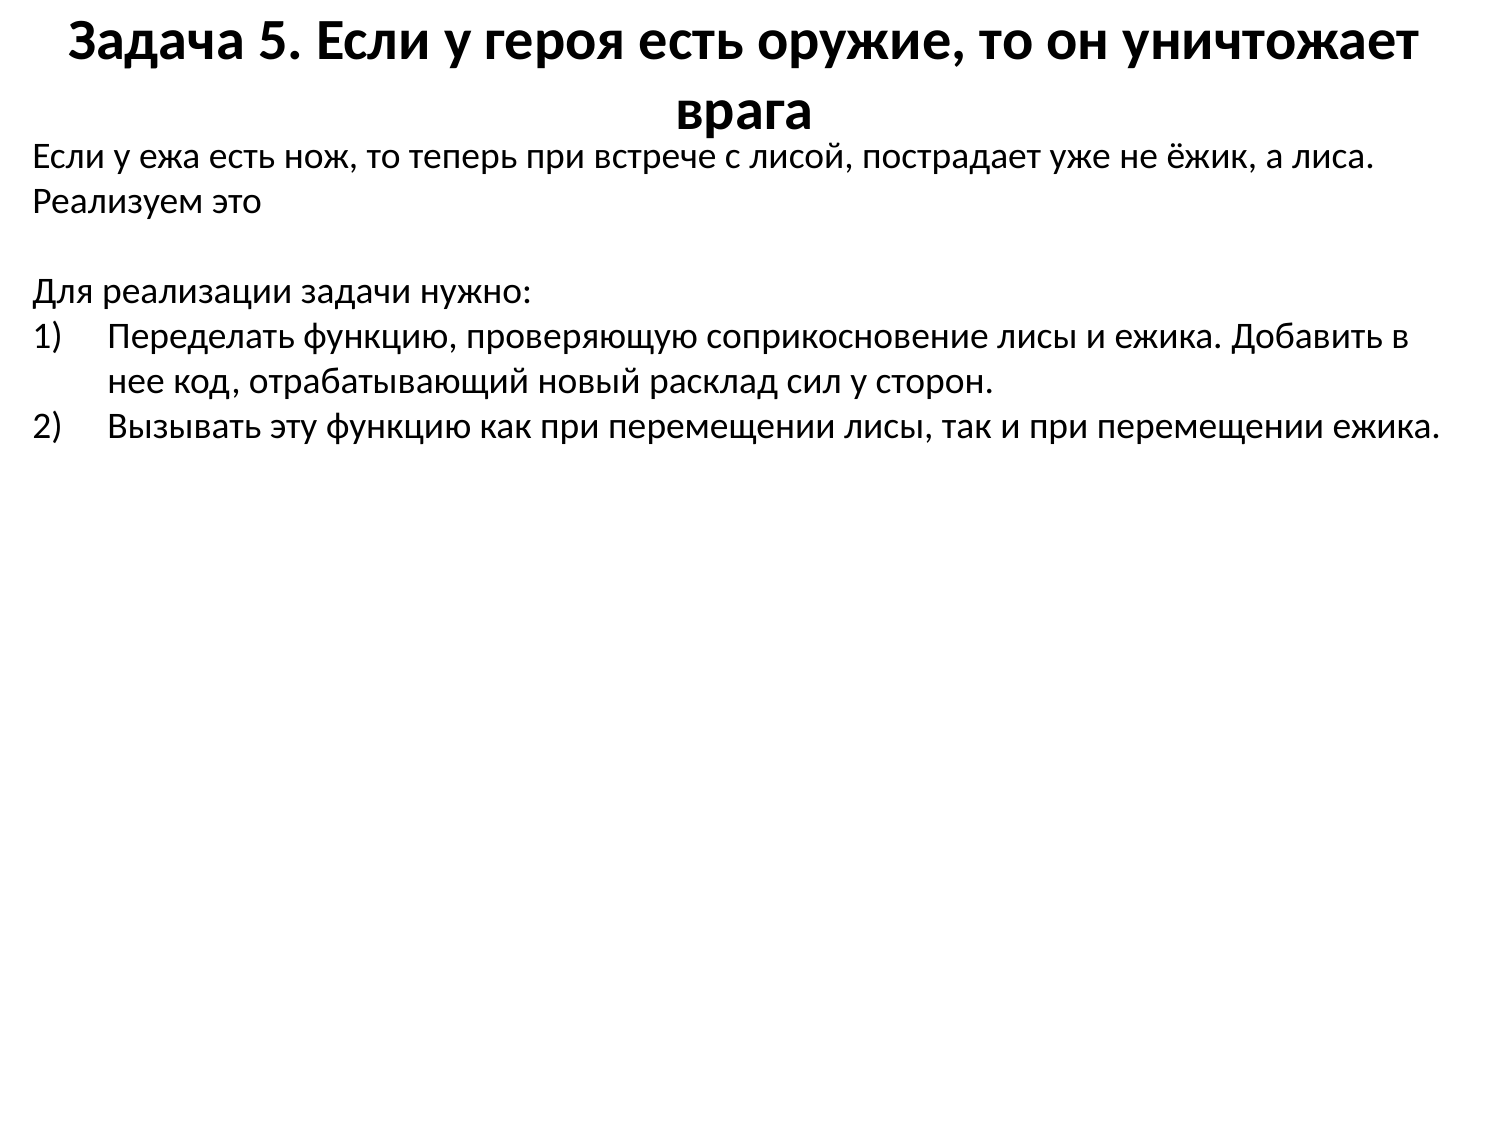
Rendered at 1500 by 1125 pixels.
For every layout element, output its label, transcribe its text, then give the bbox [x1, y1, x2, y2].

title Задача 5. Если у героя есть оружие, то он уничтожает врага [29, 19, 1459, 123]
text_box Если у ежа есть нож, то теперь при встрече с лисой, пострадает уже не ёжик, а лиса. Реализуем это Для реализации задачи нужно: Переделать функцию, проверяющую соприкосновение лисы и ежика. Добавить в нее код, отрабатывающий новый расклад сил у сторон. Вызывать эту функцию как при перемещении лисы, так и при перемещении ежика. [17, 123, 1483, 543]
